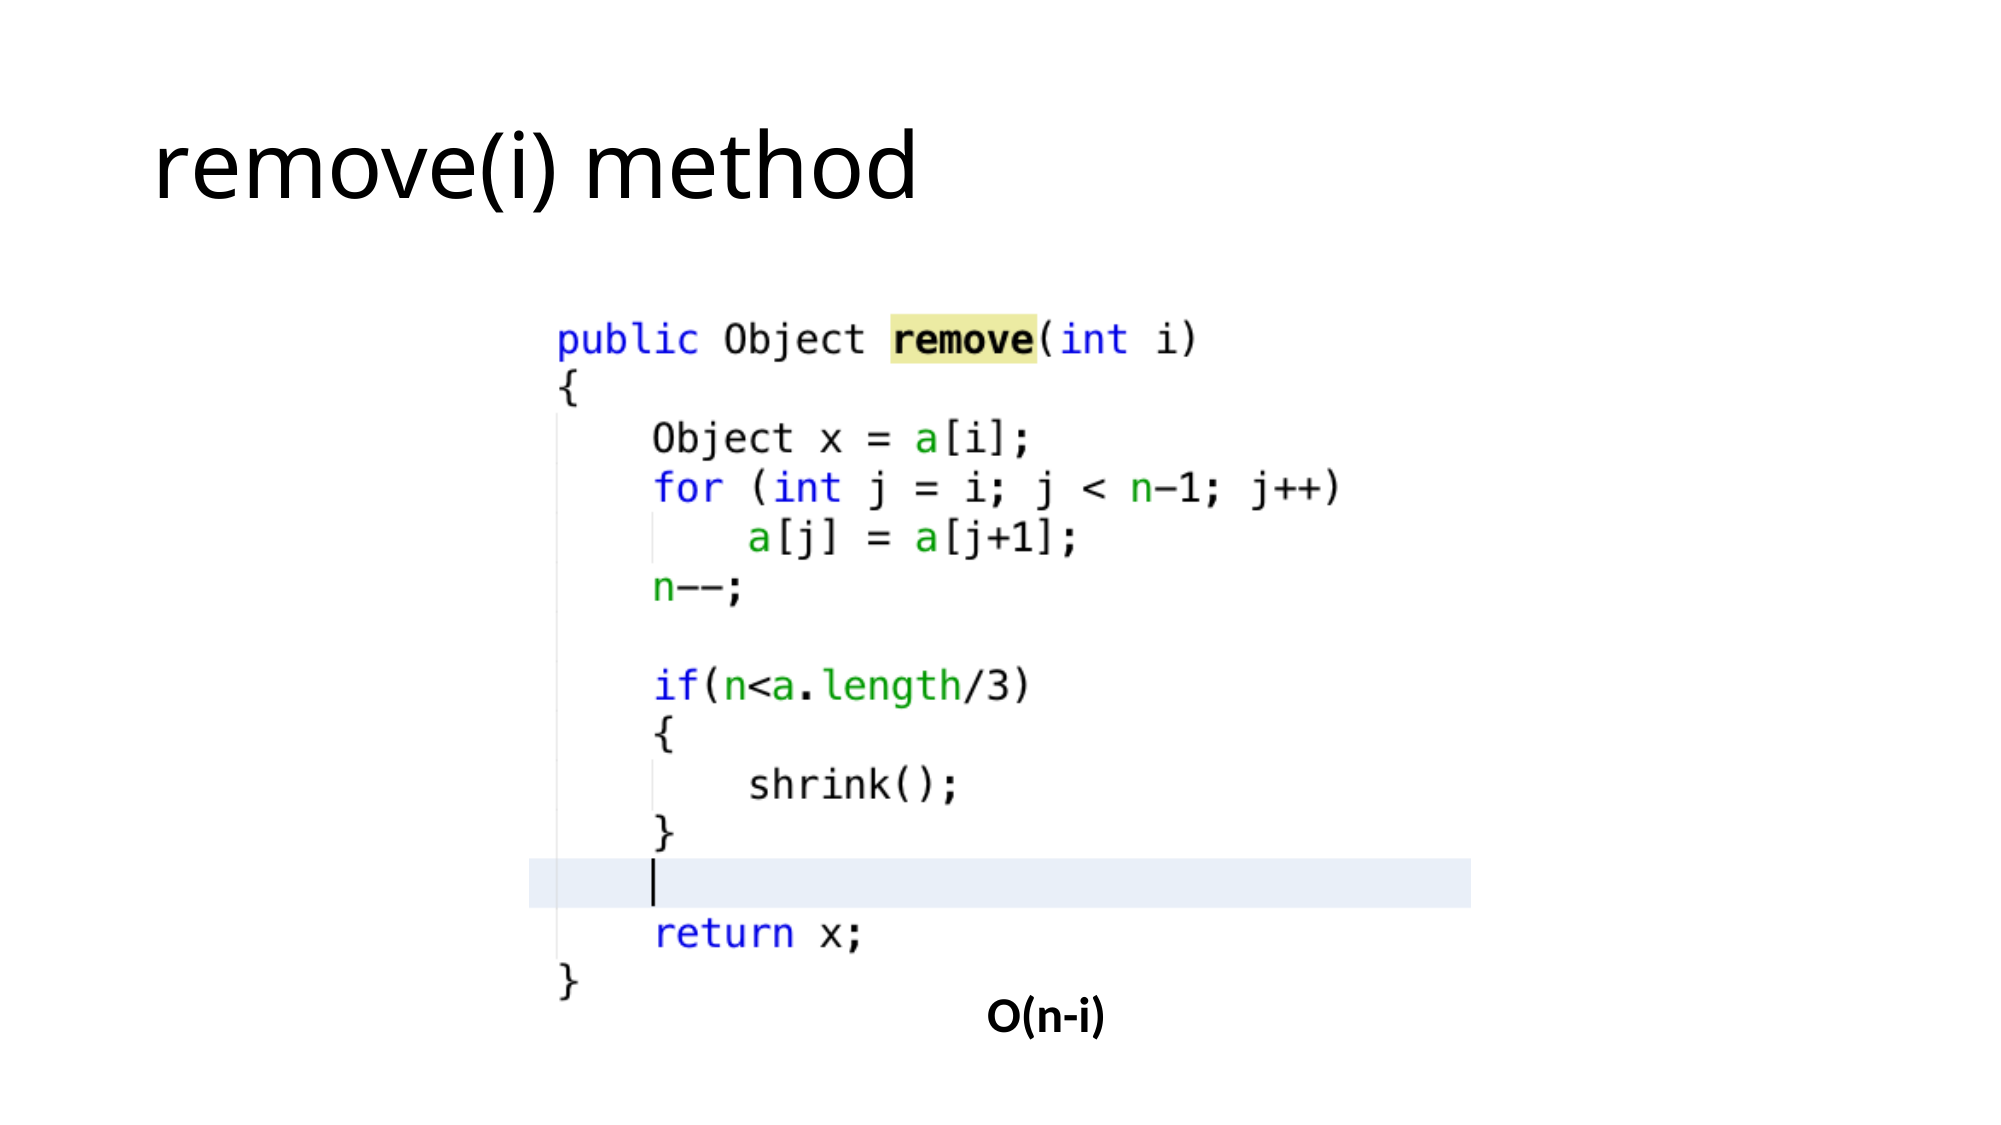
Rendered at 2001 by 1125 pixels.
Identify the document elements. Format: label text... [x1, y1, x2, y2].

title remove(i) method [137, 59, 1863, 278]
text_box O(n-i) [972, 1014, 1121, 1051]
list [529, 299, 1471, 1014]
